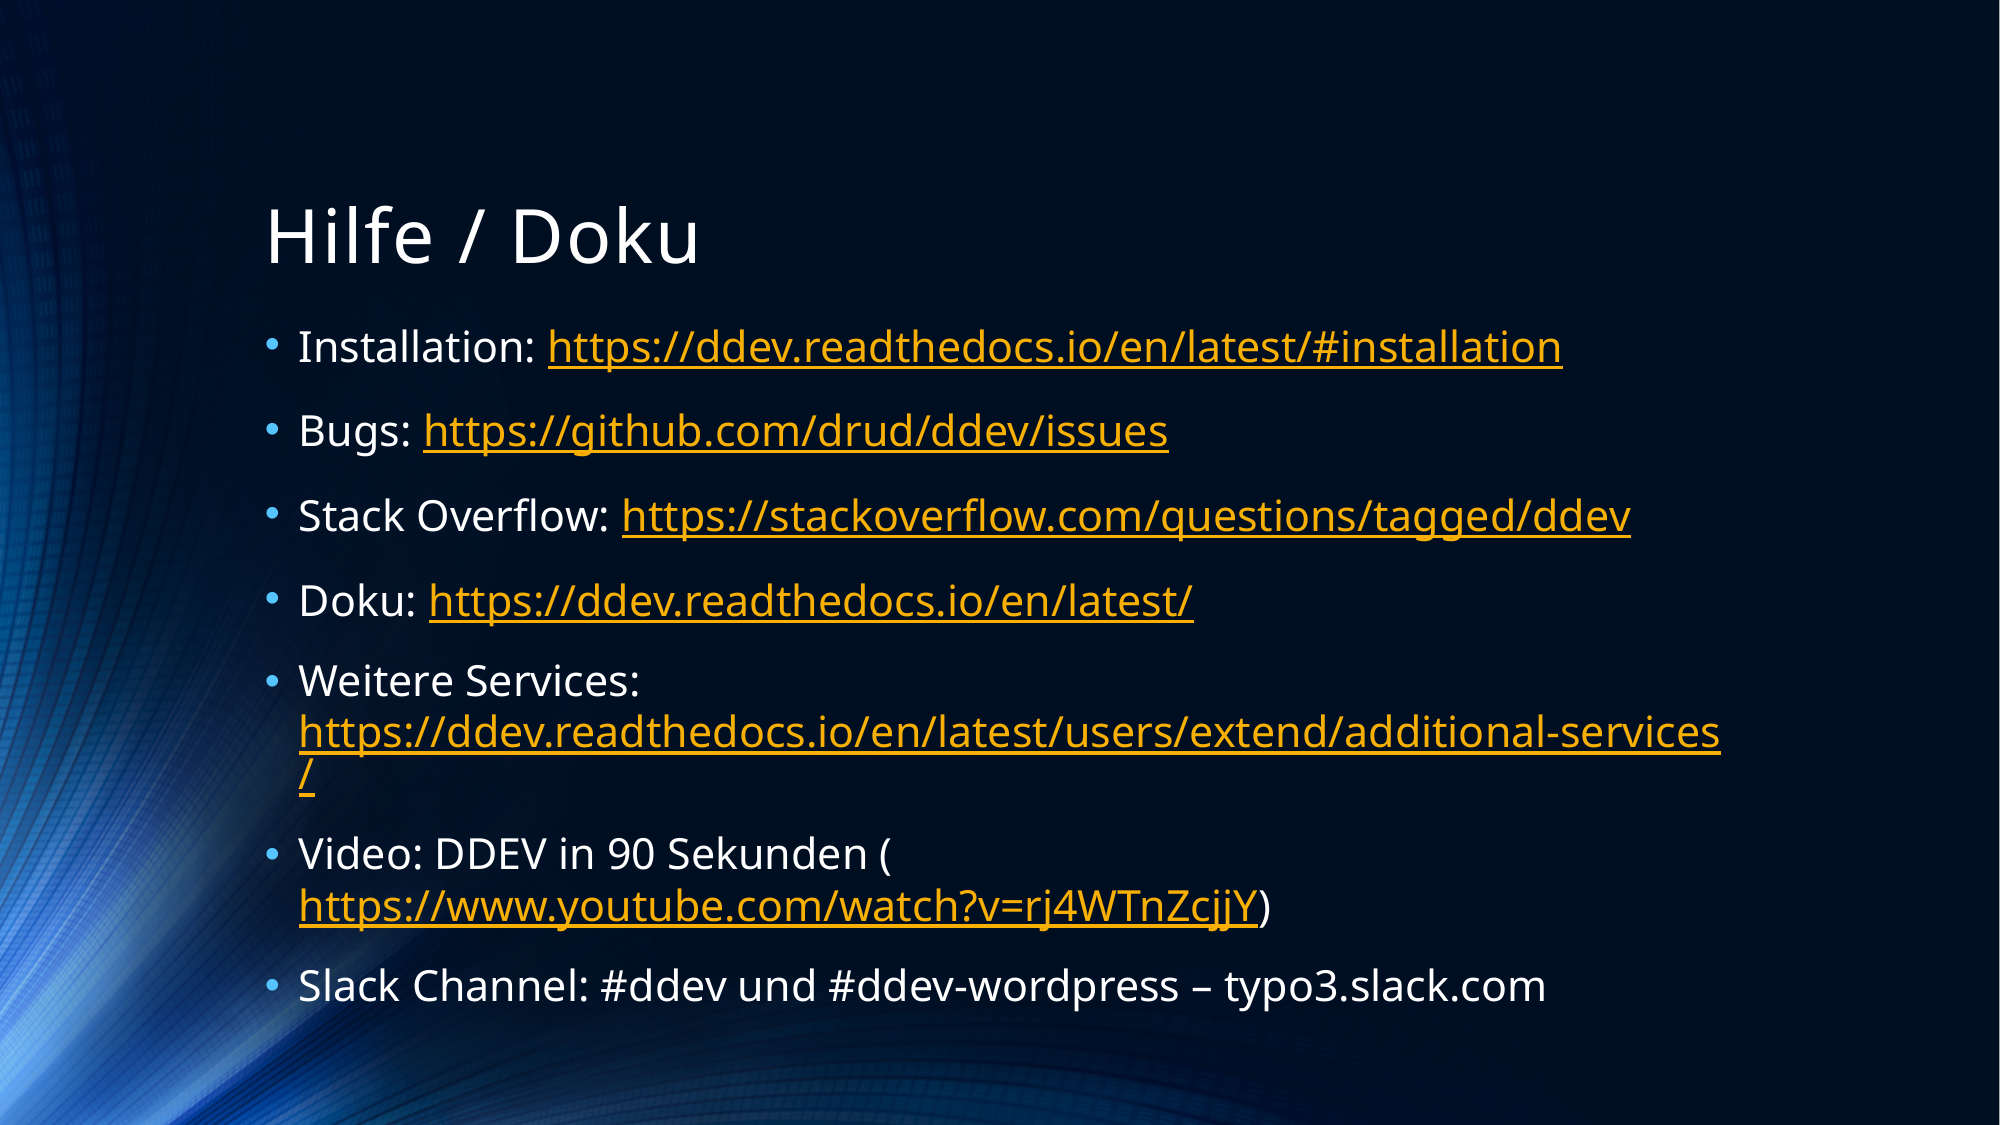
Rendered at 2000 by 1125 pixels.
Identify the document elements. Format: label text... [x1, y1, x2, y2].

list Installation: https://ddev.readthedocs.io/en/latest/#installation Bugs: https://github.com/drud/ddev/issues Stack Overflow: https://stackoverflow.com/questions/tagged/ddev Doku: https://ddev.readthedocs.io/en/latest/ Weitere Services: https://ddev.readthedocs.io/en/latest/users/extend/additional-services/ Video: DDEV in 90 Sekunden (https://www.youtube.com/watch?v=rj4WTnZcjjY) Slack Channel: #ddev und #ddev-wordpress – typo3.slack.com [249, 312, 1749, 988]
picture [0, 0, 2000, 1125]
title Hilfe / Doku [249, 62, 1750, 288]
